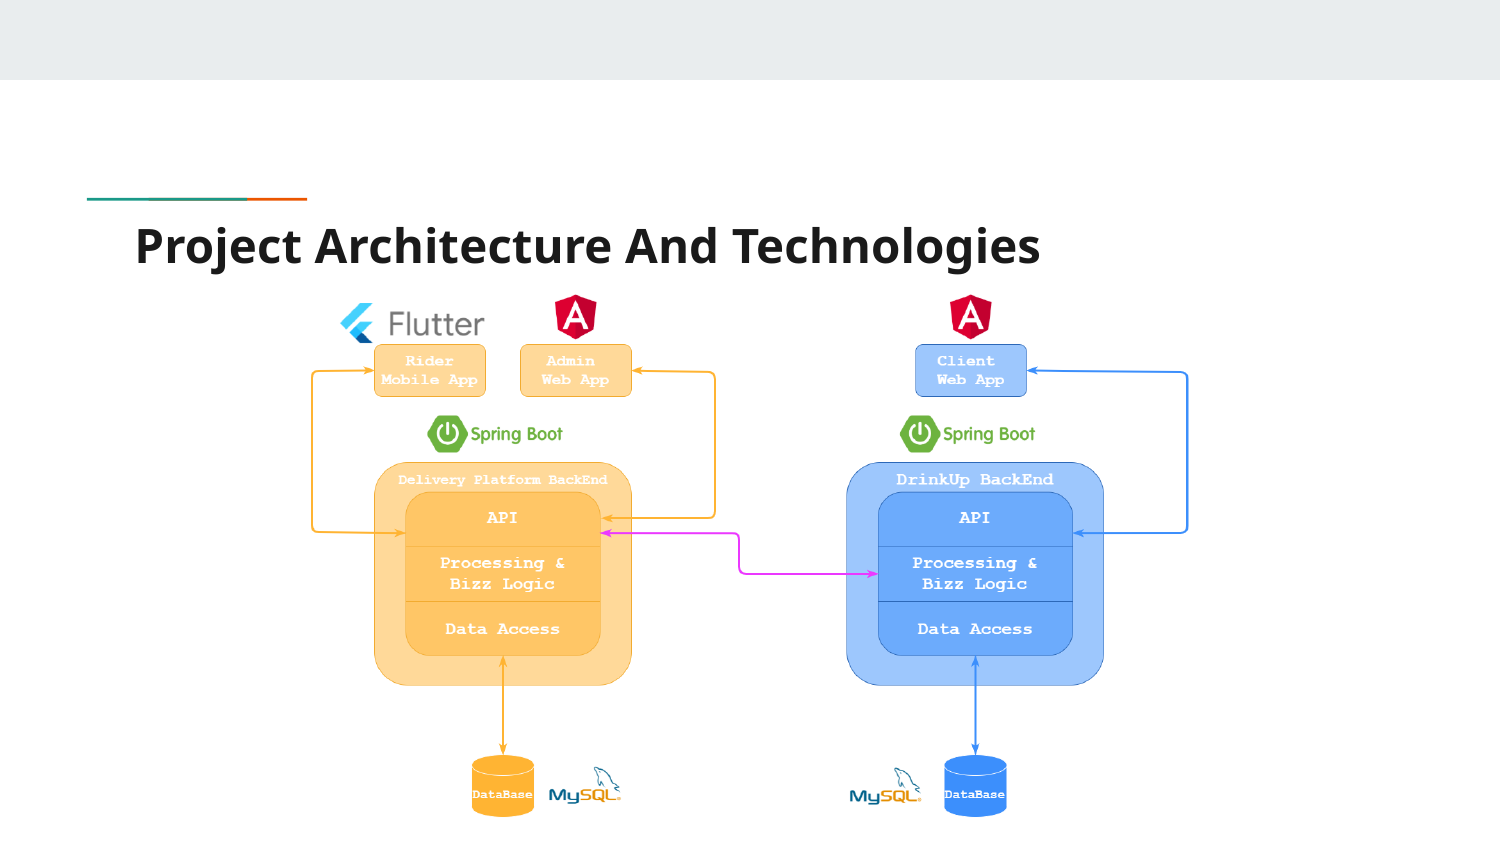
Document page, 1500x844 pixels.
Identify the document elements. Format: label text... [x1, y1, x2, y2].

picture [304, 287, 1195, 818]
title Project Architecture And Technologies [119, 200, 1381, 289]
